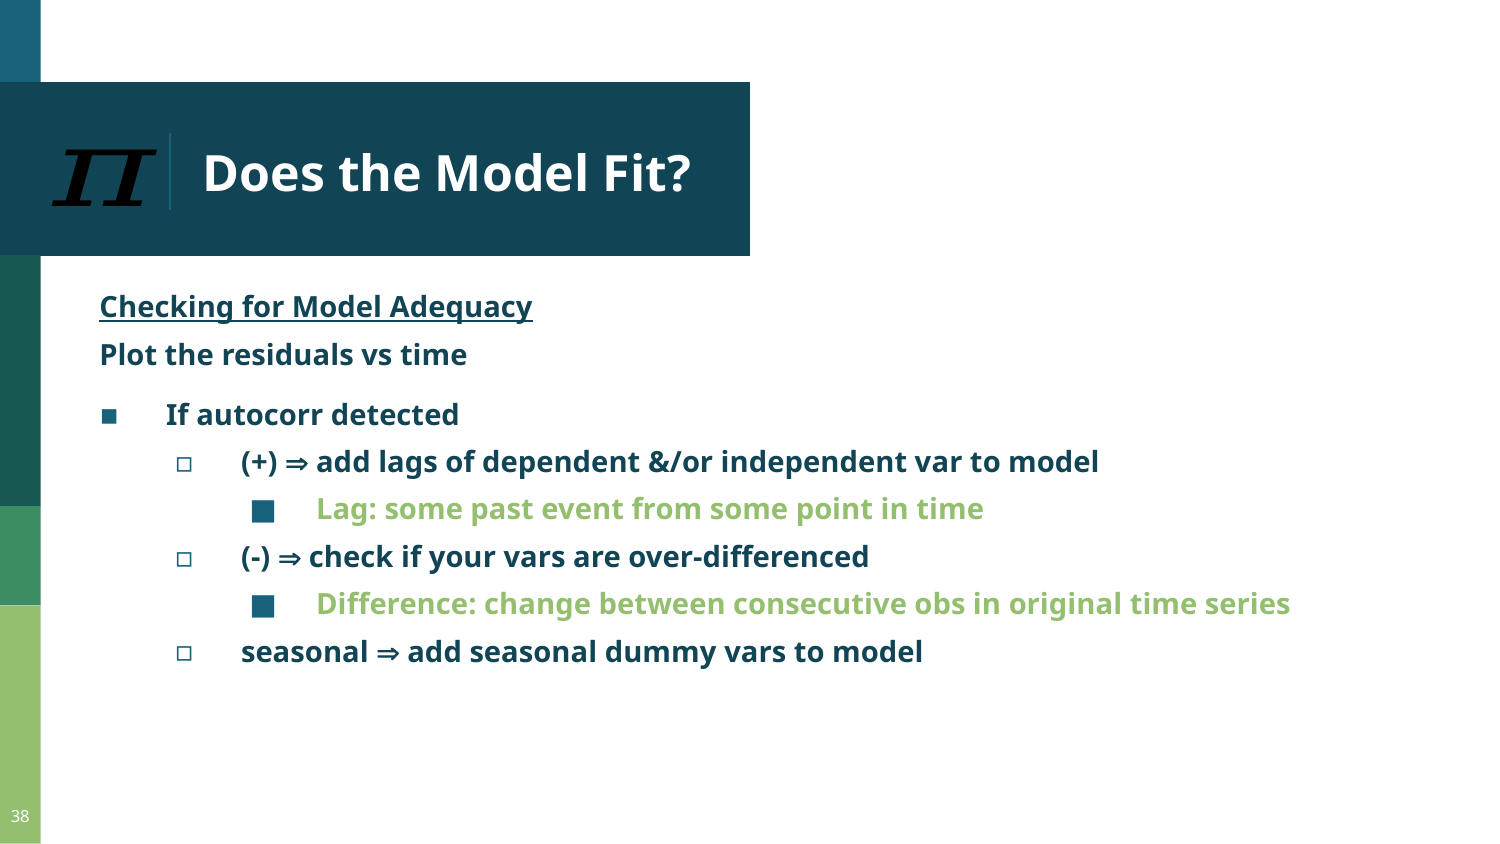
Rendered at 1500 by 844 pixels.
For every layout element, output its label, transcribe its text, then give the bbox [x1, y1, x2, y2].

title Does the Model Fit? [187, 87, 715, 255]
list Checking for Model Adequacy Plot the residuals vs time If autocorr detected (+)  add lags of dependent &/or independent var to model Lag: some past event from some point in time (-)  check if your vars are over-differenced Difference: change between consecutive obs in original time series seasonal  add seasonal dummy vars to model [76, 255, 1425, 809]
slide_number 38 [0, 790, 49, 844]
